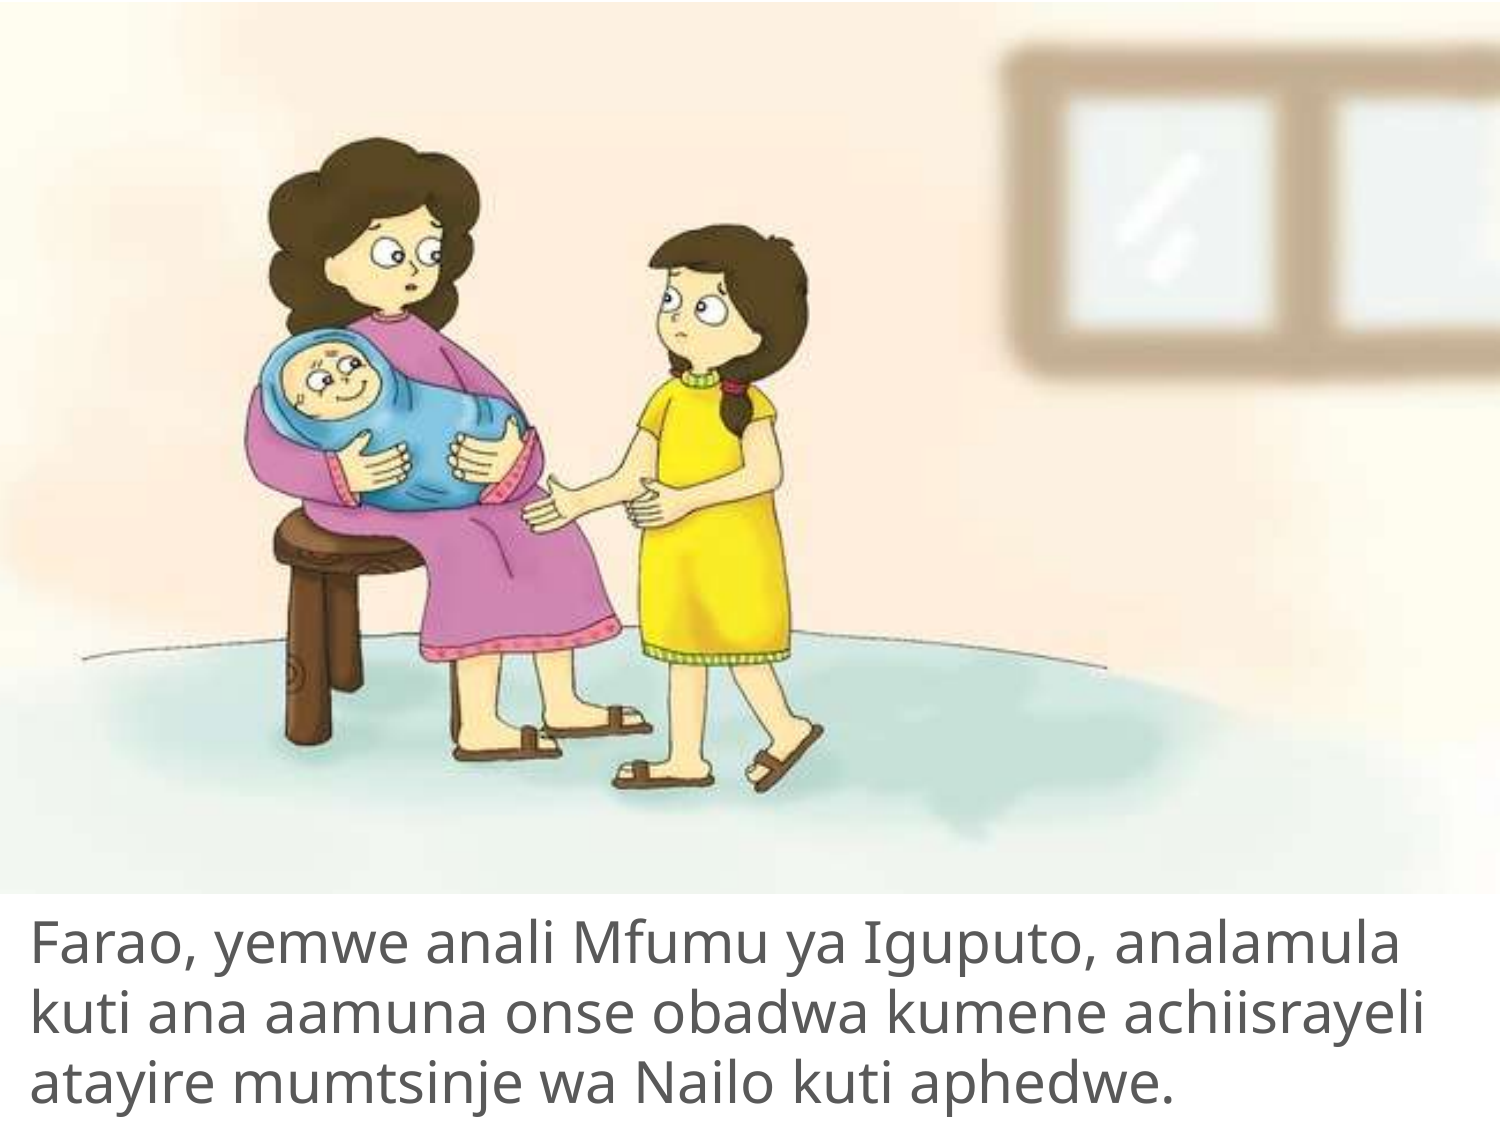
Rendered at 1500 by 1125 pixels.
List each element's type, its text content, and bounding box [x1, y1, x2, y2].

picture [0, 1, 1500, 894]
text_box Farao, yemwe anali Mfumu ya Iguputo, analamula kuti ana aamuna onse obadwa kumene achiisrayeli atayire mumtsinje wa Nailo kuti aphedwe. [14, 901, 1486, 1123]
